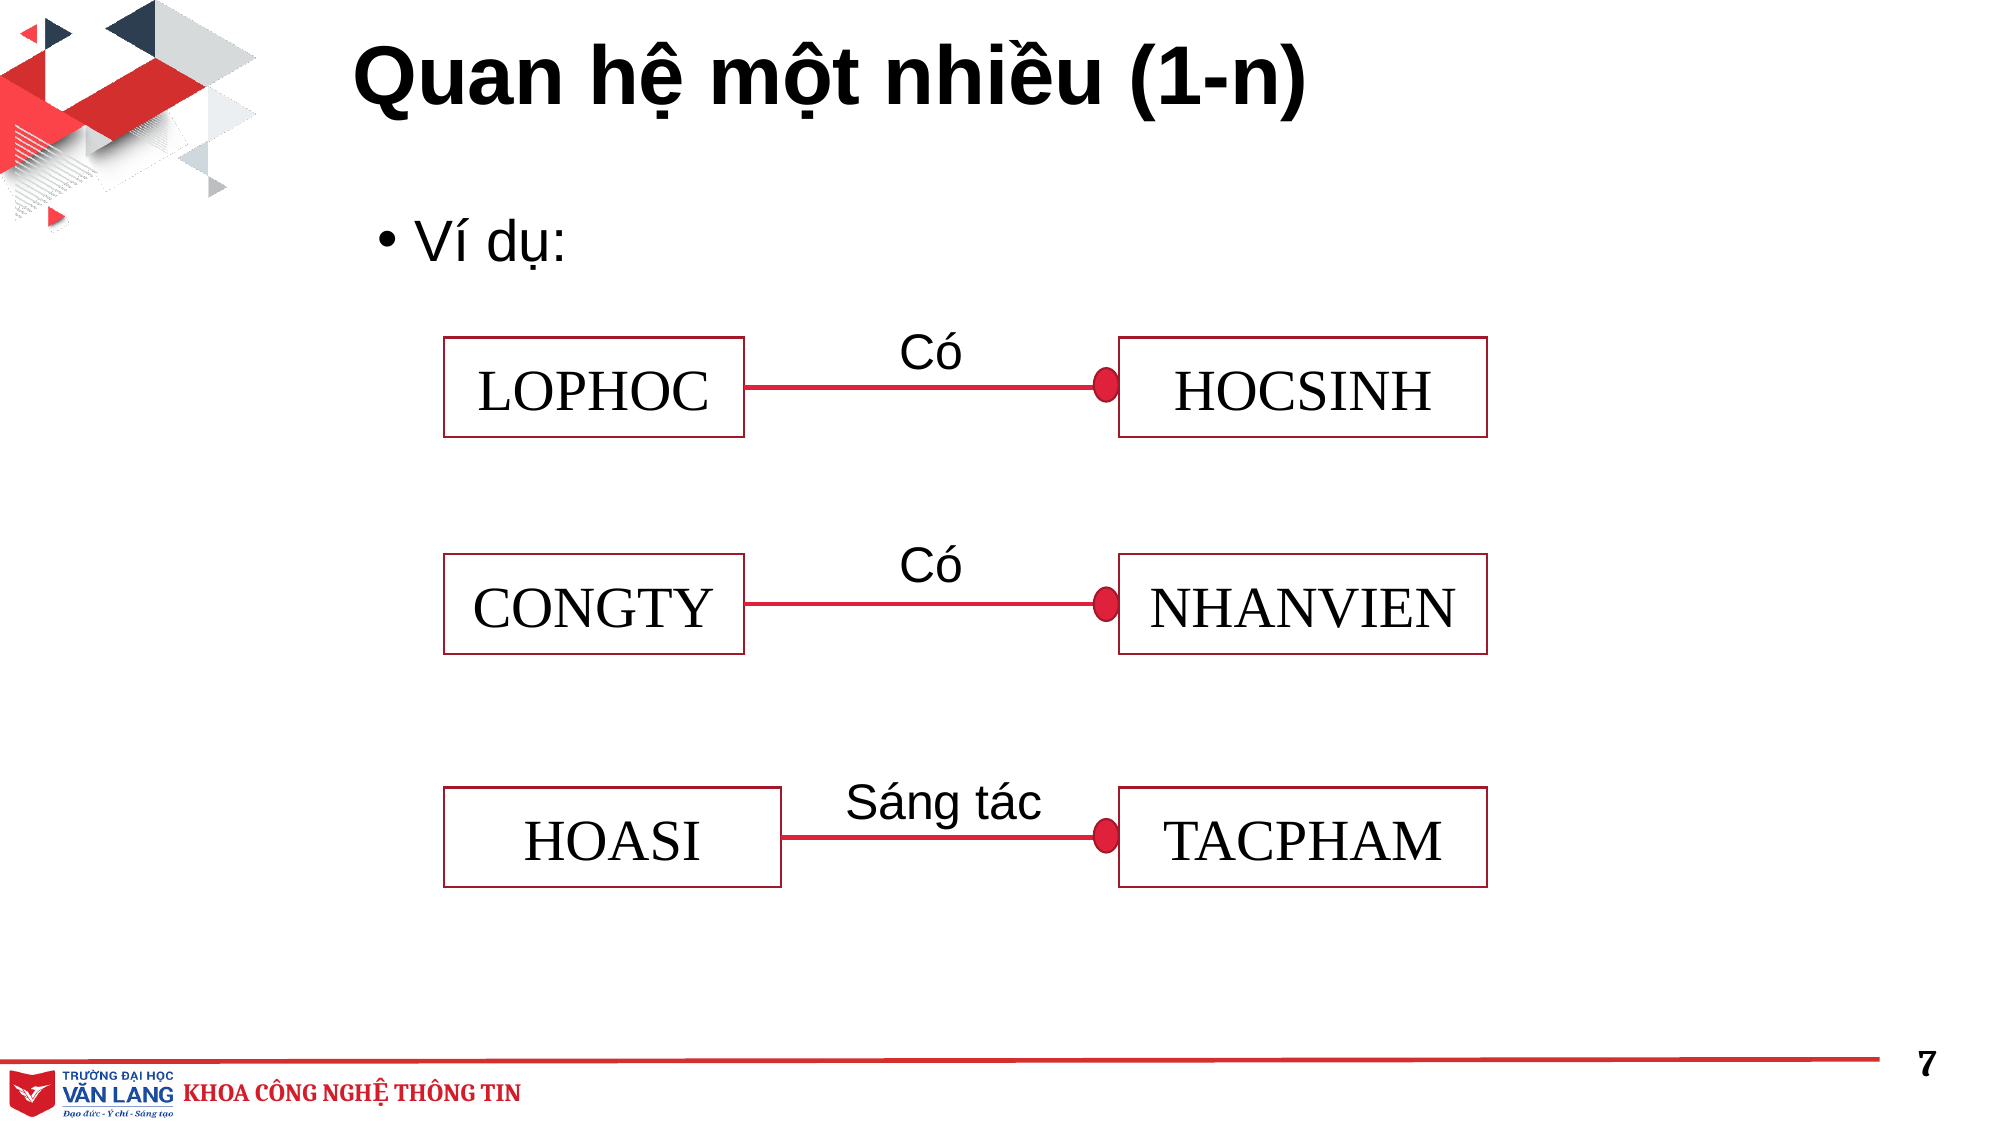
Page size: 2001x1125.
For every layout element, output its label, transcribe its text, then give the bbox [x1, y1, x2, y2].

title Quan hệ một nhiều (1-n) [337, 24, 1750, 138]
picture [0, 0, 256, 233]
list Ví dụ: [362, 182, 1700, 1038]
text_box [443, 762, 1488, 888]
picture [8, 1069, 173, 1118]
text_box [443, 312, 1488, 438]
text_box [443, 524, 1488, 655]
